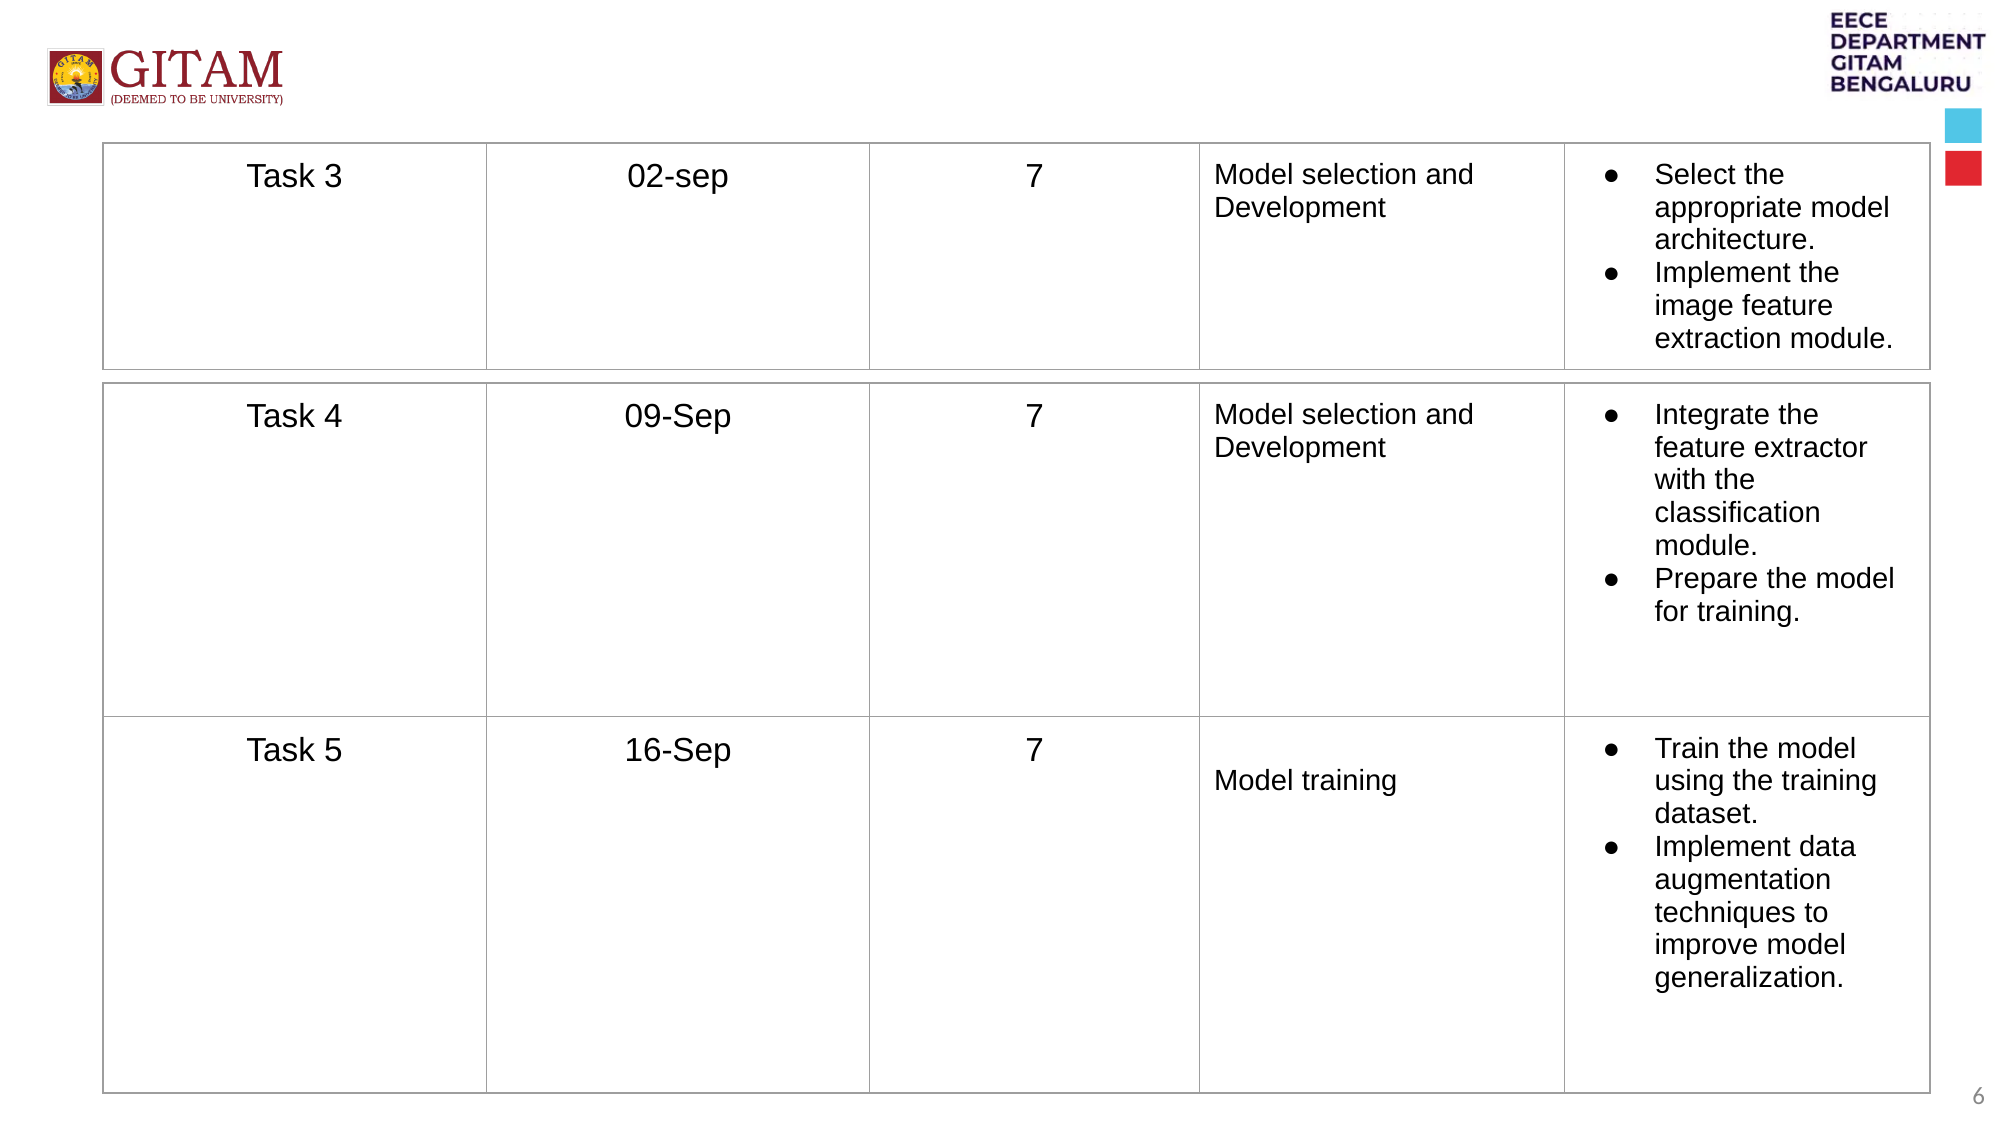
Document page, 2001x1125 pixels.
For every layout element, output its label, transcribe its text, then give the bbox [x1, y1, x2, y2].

slide_number ‹#› [1550, 1065, 2000, 1125]
table_cell 16-Sep [487, 717, 869, 1092]
table_header 7 [870, 144, 1199, 369]
table_header 7 [870, 384, 1199, 716]
table_header Model selection and Development [1200, 144, 1564, 369]
table_cell 7 [870, 717, 1199, 1092]
table_header 09-Sep [487, 384, 869, 716]
table_cell Task 5 [104, 717, 486, 1092]
table_cell Model training [1200, 717, 1564, 1092]
table_cell Train the model using the training dataset. Implement data augmentation techniques to improve model generalization. [1565, 717, 1929, 1092]
table_header Task 3 [104, 144, 486, 369]
picture [1824, 1, 2000, 101]
table_header 02-sep [487, 144, 869, 369]
picture [43, 42, 290, 112]
table_header Select the appropriate model architecture. Implement the image feature extraction module. [1565, 144, 1929, 369]
table_header Model selection and Development [1200, 384, 1564, 716]
table_header Integrate the feature extractor with the classification module. Prepare the model for training. [1565, 384, 1929, 716]
table_header Task 4 [104, 384, 486, 716]
